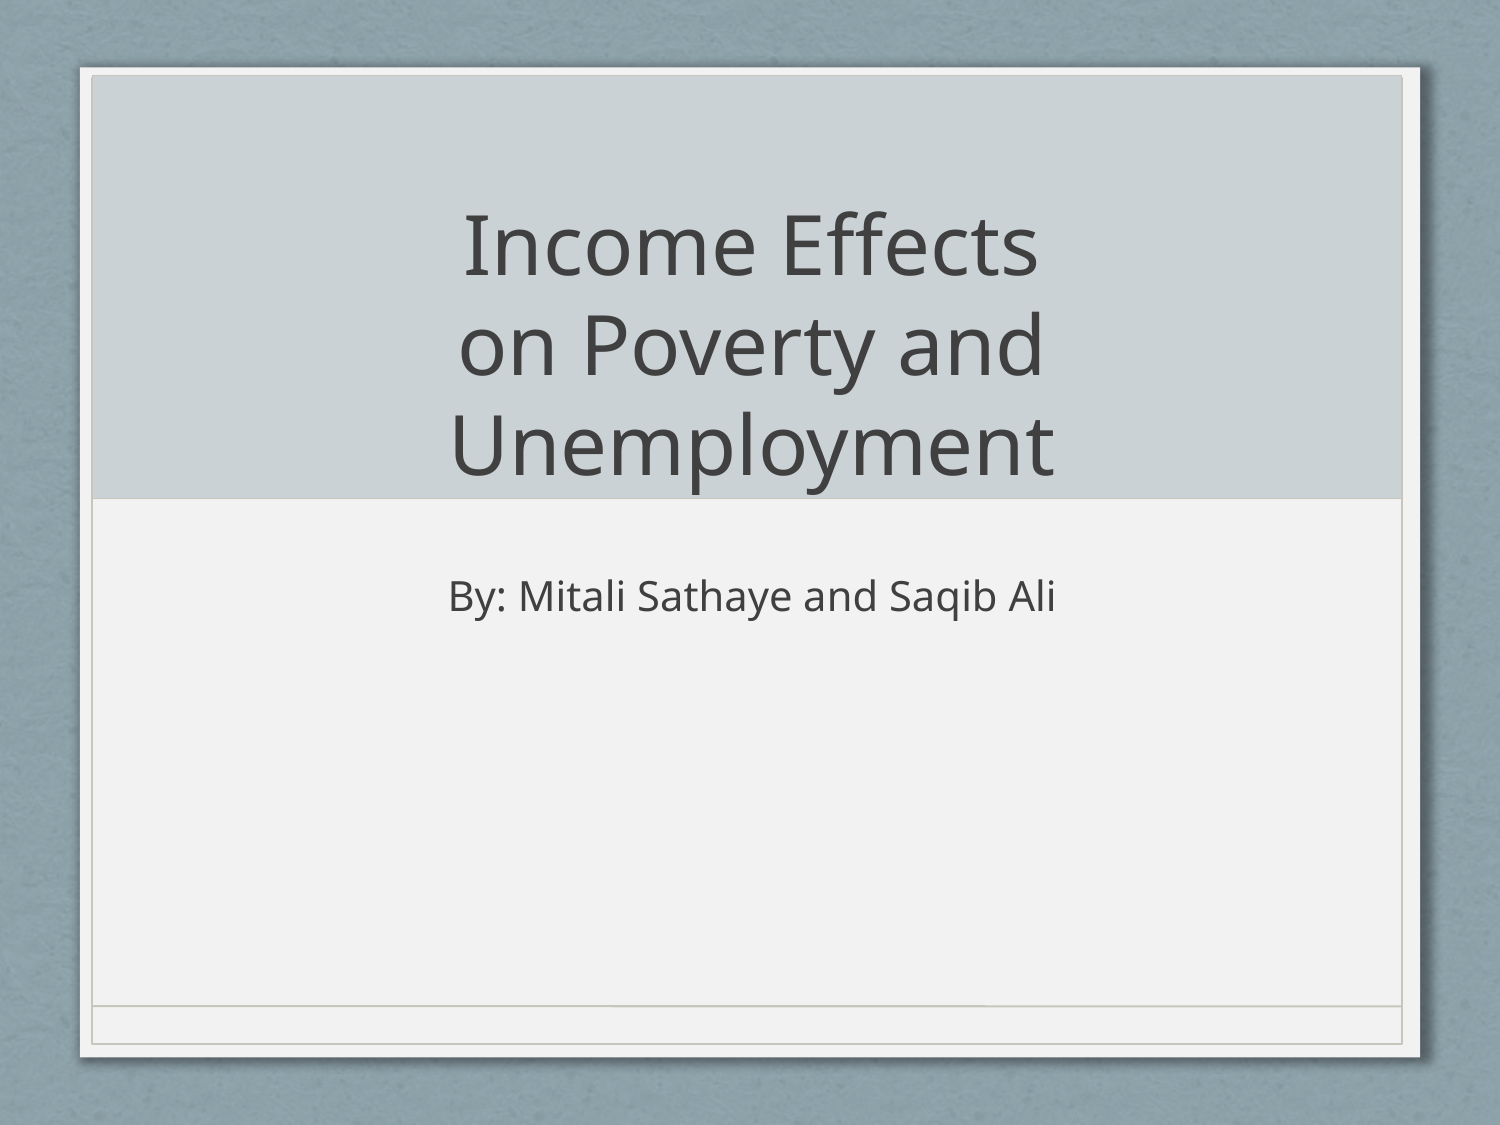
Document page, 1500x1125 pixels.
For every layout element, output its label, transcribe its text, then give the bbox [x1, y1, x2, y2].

subtitle By: Mitali Sathaye and Saqib Ali [150, 562, 1355, 850]
title Income Effects on Poverty and Unemployment [150, 184, 1355, 500]
